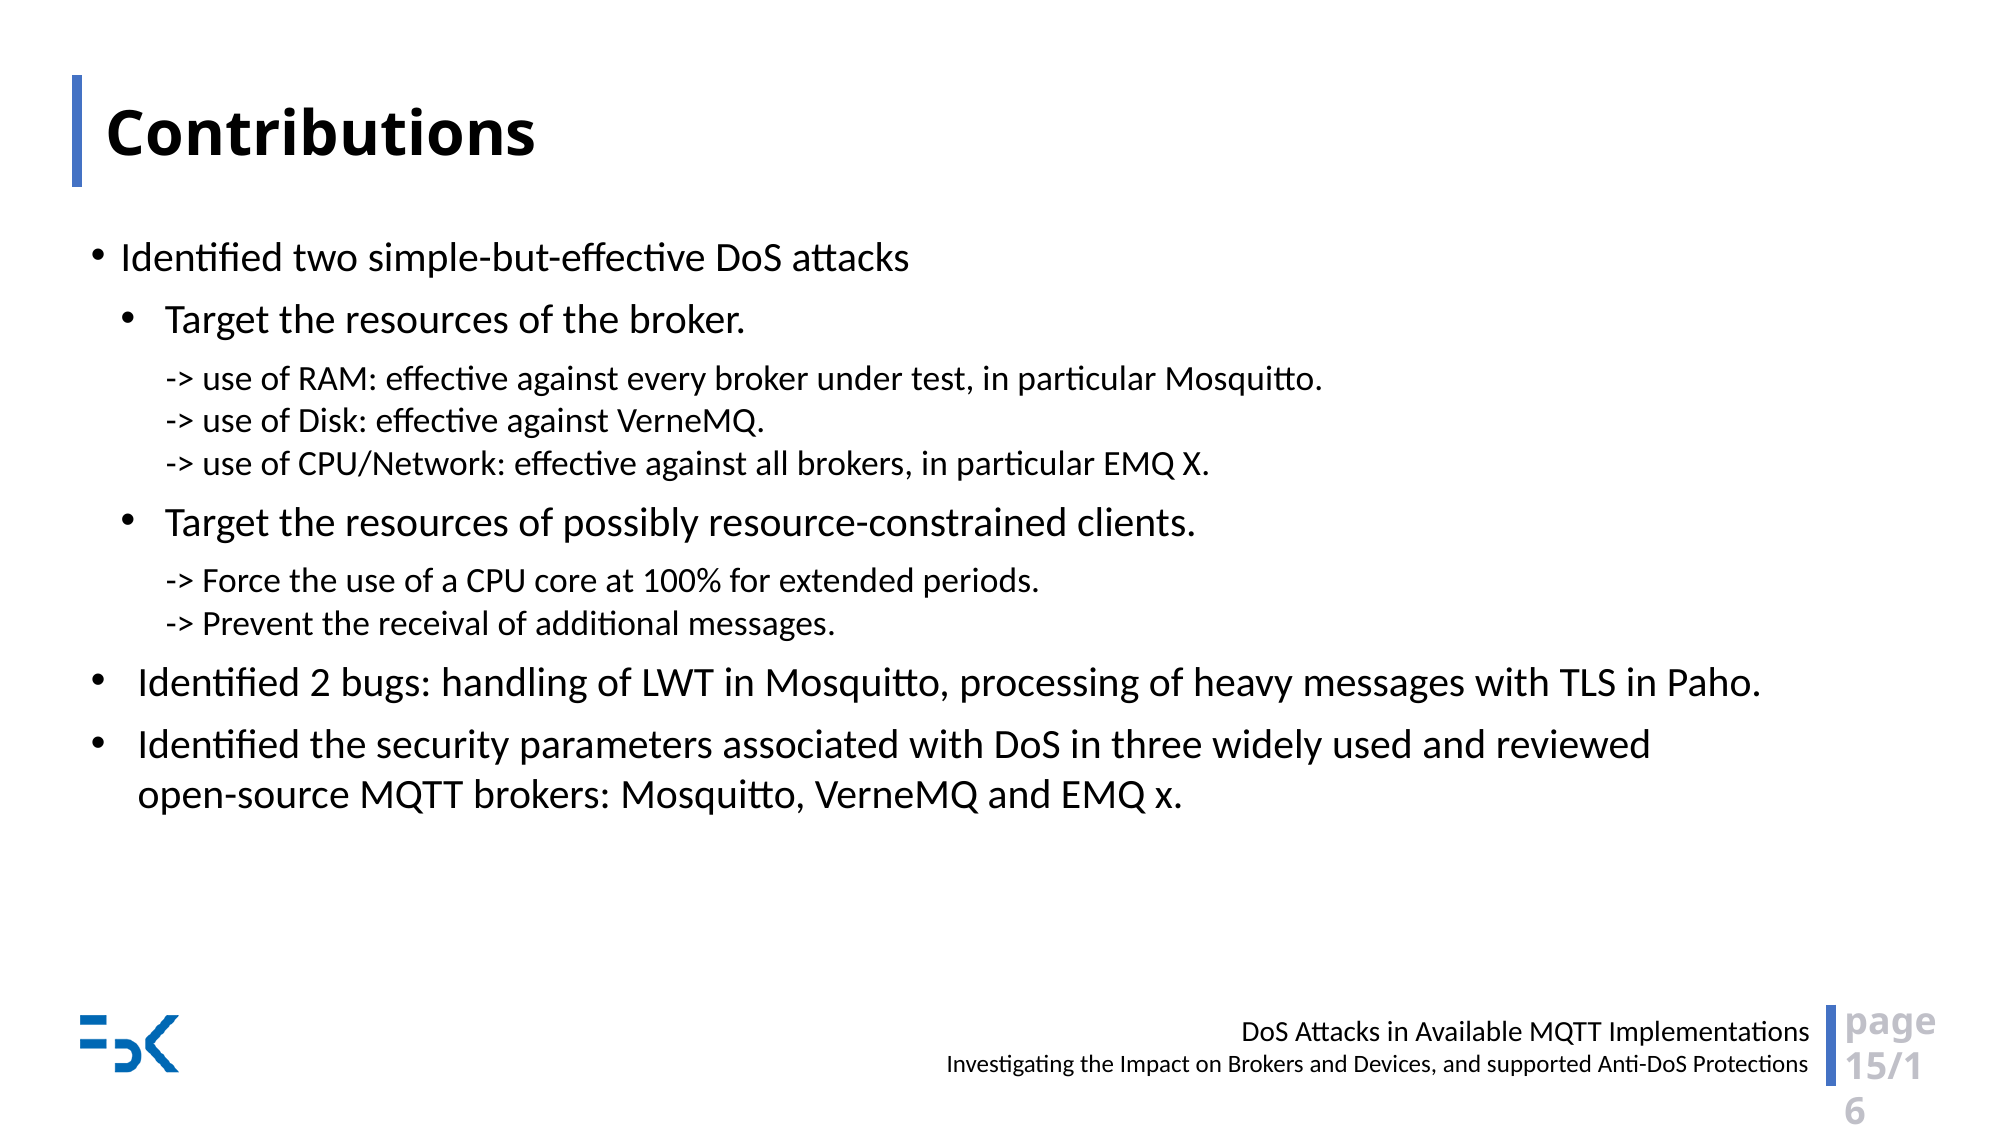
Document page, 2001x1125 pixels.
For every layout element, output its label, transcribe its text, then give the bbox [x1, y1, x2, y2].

picture [80, 1015, 179, 1073]
text_box page 15/16 [1829, 989, 1955, 1125]
text_box Identified two simple-but-effective DoS attacks Target the resources of the broker. -> use of RAM: effective against every broker under test, in particular Mosquitto. -> use of Disk: effective against VerneMQ. -> use of CPU/Network: effective against all brokers, in particular EMQ X. Target the resources of possibly resource-constrained clients. -> Force the use of a CPU core at 100% for extended periods. -> Prevent the receival of additional messages. Identified 2 bugs: handling of LWT in Mosquitto, processing of heavy messages with TLS in Paho. Identified the security parameters associated with DoS in three widely used and reviewed open-source MQTT brokers: Mosquitto, VerneMQ and EMQ x. [76, 222, 1890, 837]
text_box DoS Attacks in Available MQTT Implementations Investigating the Impact on Brokers and Devices, and supported Anti-DoS Protections [931, 1005, 1825, 1086]
title Contributions [95, 62, 1453, 209]
